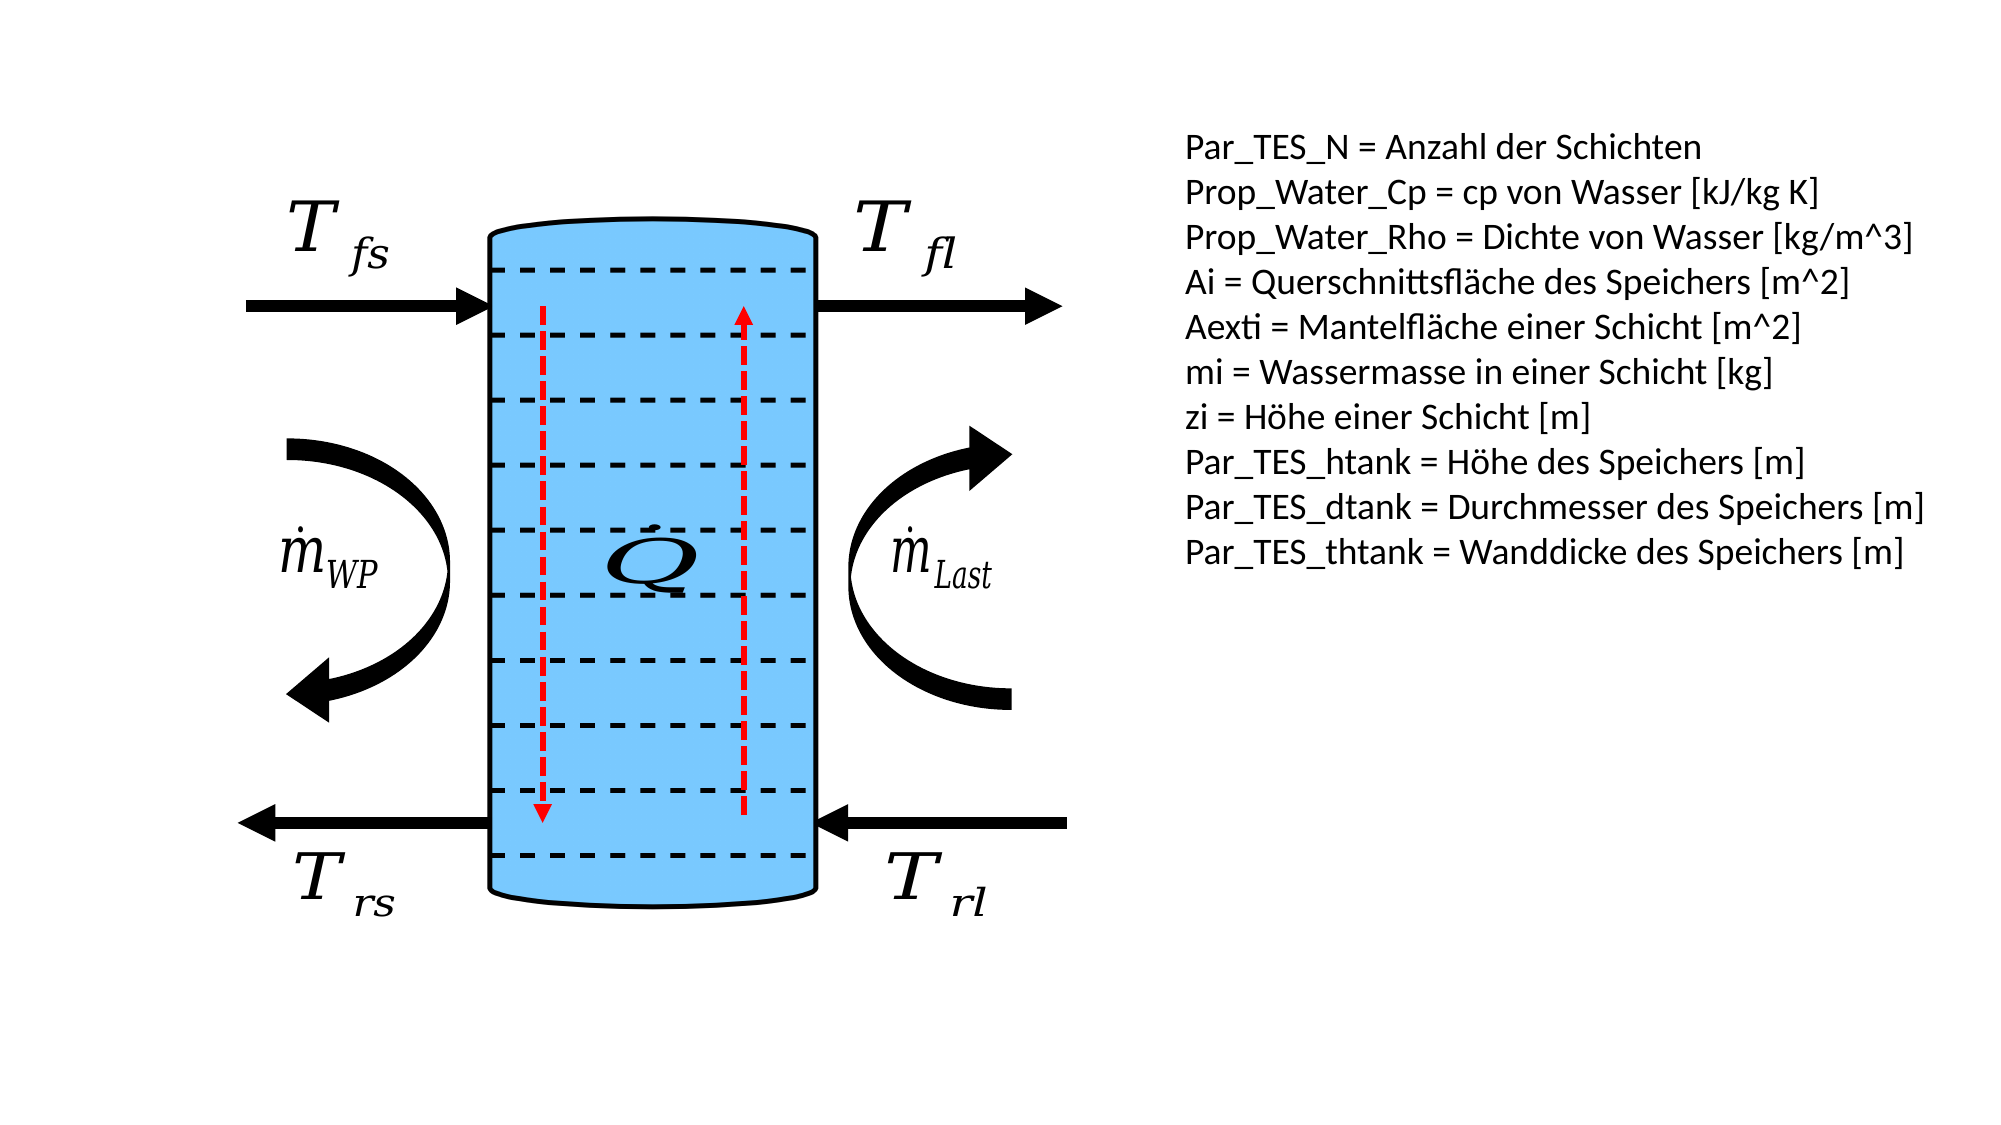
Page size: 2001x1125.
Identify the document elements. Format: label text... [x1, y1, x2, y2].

text_box [848, 425, 1013, 710]
text_box Par_TES_N = Anzahl der Schichten Prop_Water_Cp = cp von Wasser [kJ/kg K] Prop_Water_Rho = Dichte von Wasser [kg/m^3] Ai = Querschnittsfläche des Speichers [m^2] Aexti = Mantelfläche einer Schicht [m^2] mi = Wassermasse in einer Schicht [kg] zi = Höhe einer Schicht [m] Par_TES_htank = Höhe des Speichers [m] Par_TES_dtank = Durchmesser des Speichers [m] Par_TES_thtank = Wanddicke des Speichers [m] [1170, 114, 1950, 579]
text_box [286, 438, 451, 723]
picture [474, 203, 830, 921]
